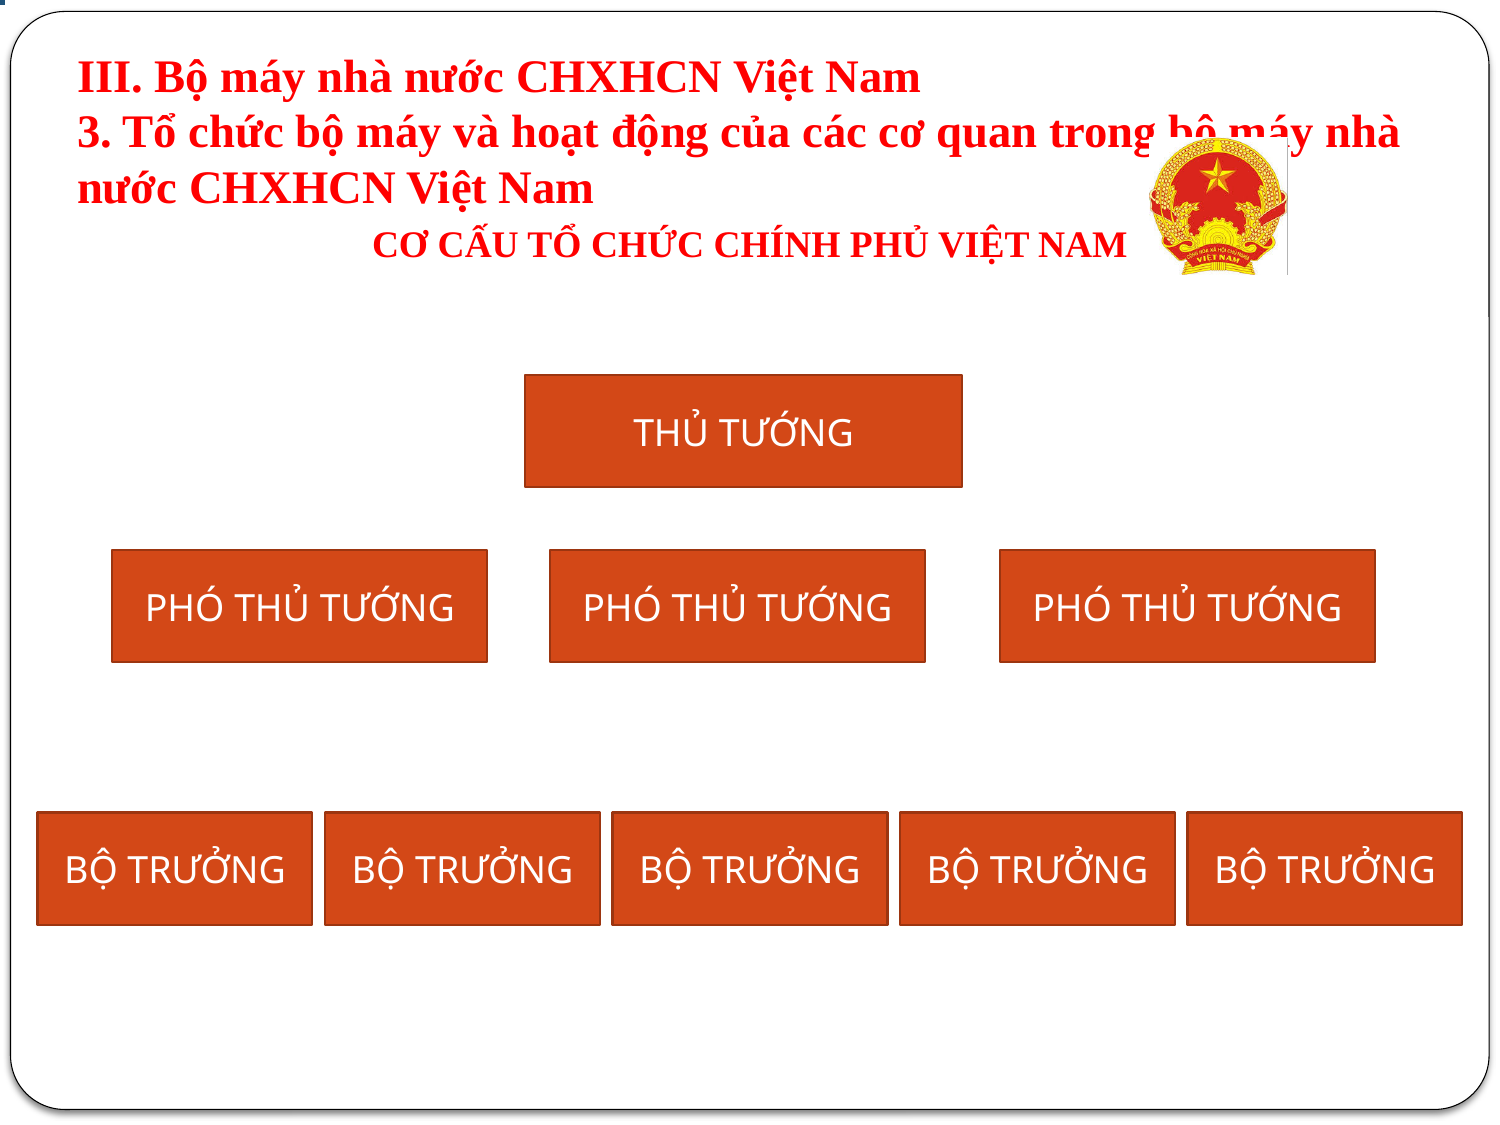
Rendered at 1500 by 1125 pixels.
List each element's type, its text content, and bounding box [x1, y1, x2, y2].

text_box CƠ CẤU TỔ CHỨC CHÍNH PHỦ VIỆT NAM [237, 212, 1143, 273]
picture [1149, 137, 1288, 276]
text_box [37, 374, 1463, 926]
title III. Bộ máy nhà nước CHXHCN Việt Nam 3. Tổ chức bộ máy và hoạt động của các cơ quan trong bộ máy nhà nước CHXHCN Việt Nam [62, 37, 1500, 300]
